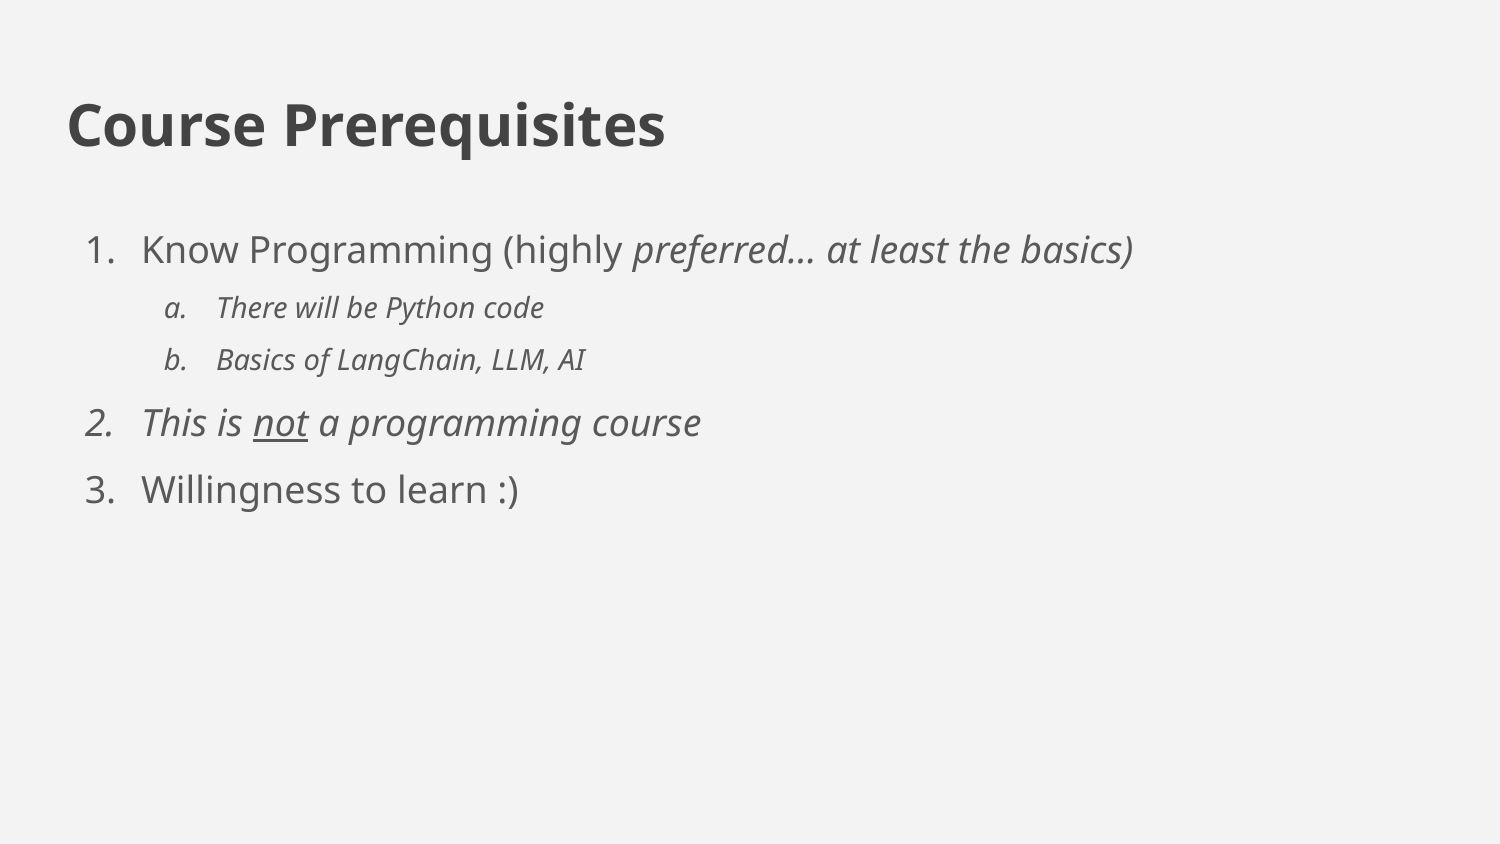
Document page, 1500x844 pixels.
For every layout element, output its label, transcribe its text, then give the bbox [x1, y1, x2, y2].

list Know Programming (highly preferred… at least the basics) There will be Python code Basics of LangChain, LLM, AI This is not a programming course Willingness to learn :) [51, 189, 1449, 750]
title Course Prerequisites [51, 72, 1449, 167]
